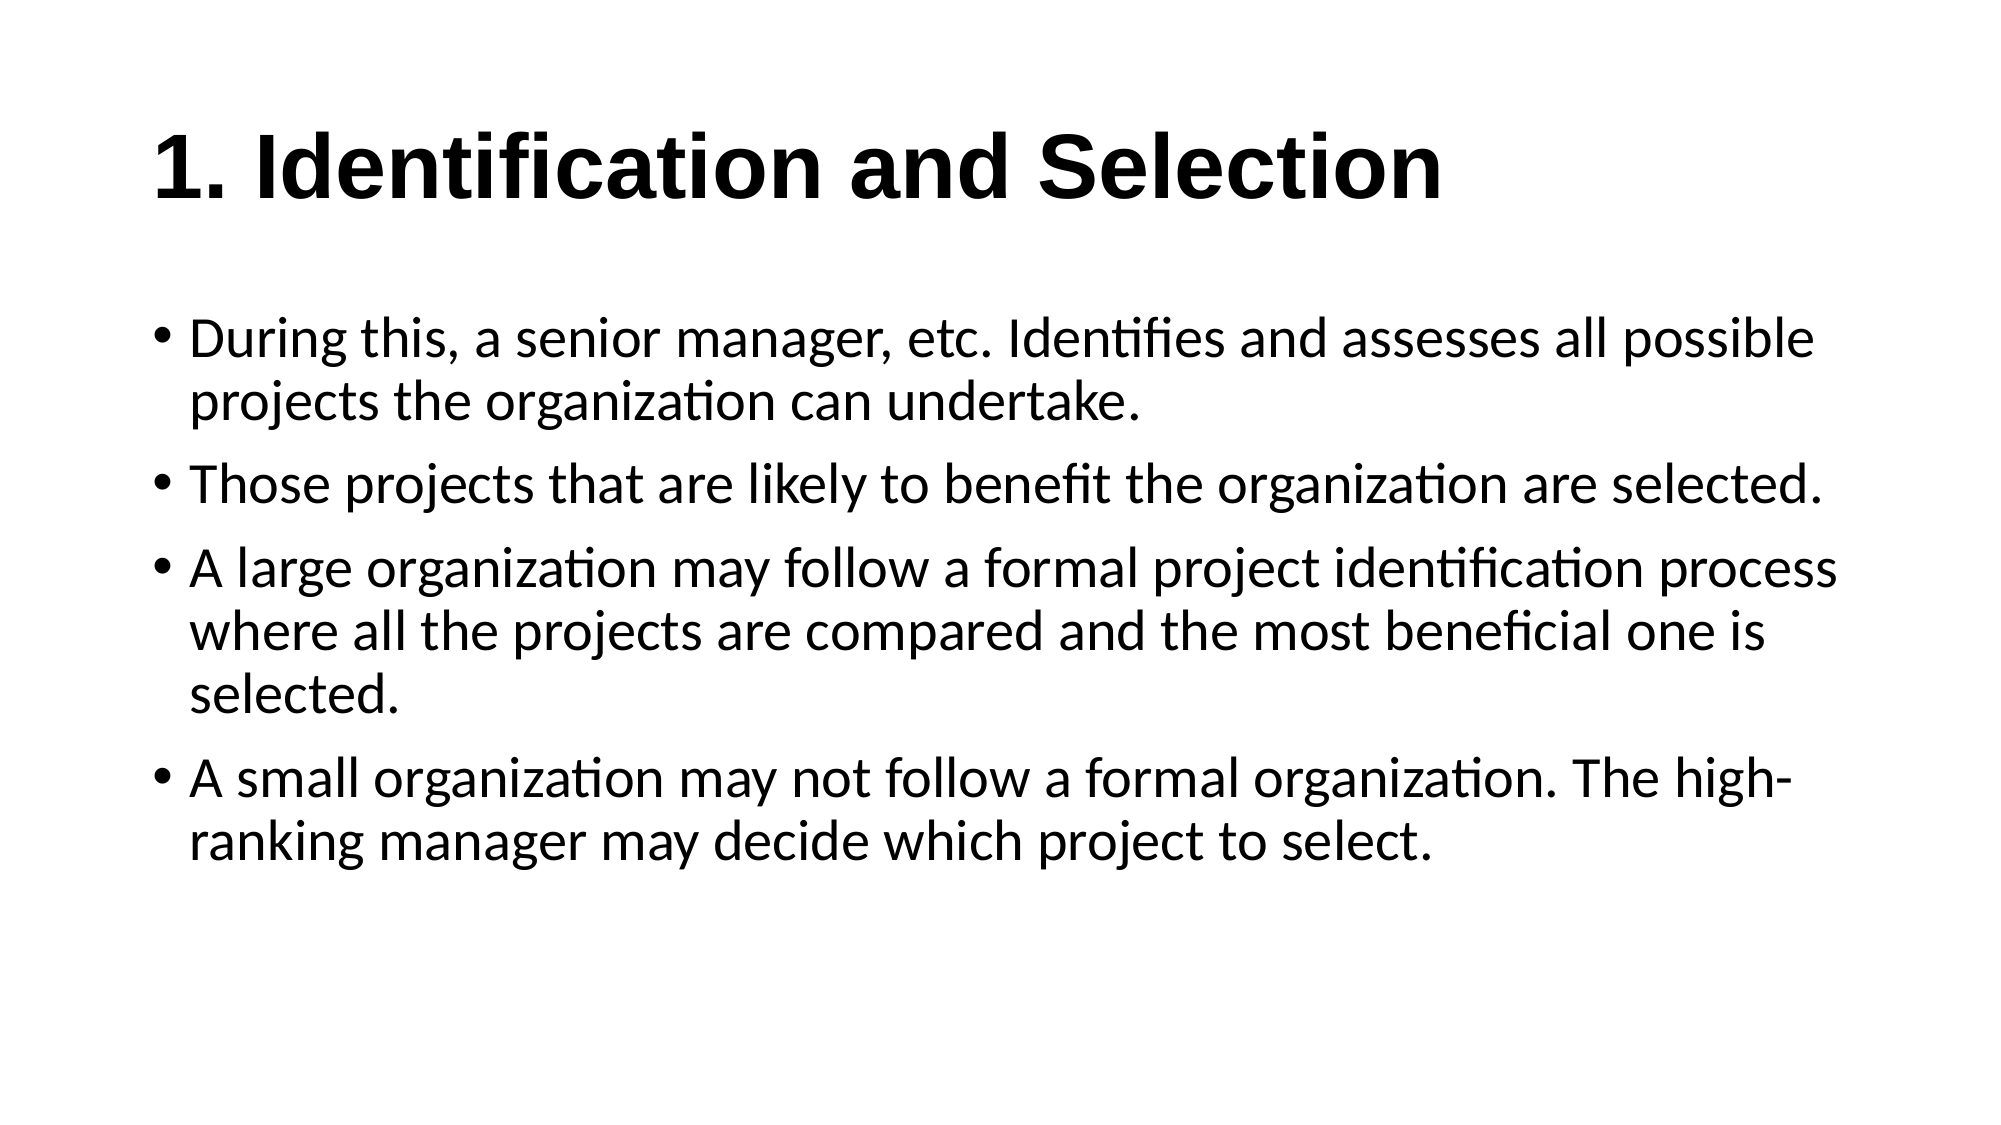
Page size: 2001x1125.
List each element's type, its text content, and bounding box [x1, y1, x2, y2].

title 1. Identification and Selection [137, 59, 1863, 278]
list During this, a senior manager, etc. Identifies and assesses all possible projects the organization can undertake. Those projects that are likely to benefit the organization are selected. A large organization may follow a formal project identification process where all the projects are compared and the most beneficial one is selected. A small organization may not follow a formal organization. The high-ranking manager may decide which project to select. [137, 299, 1863, 1014]
